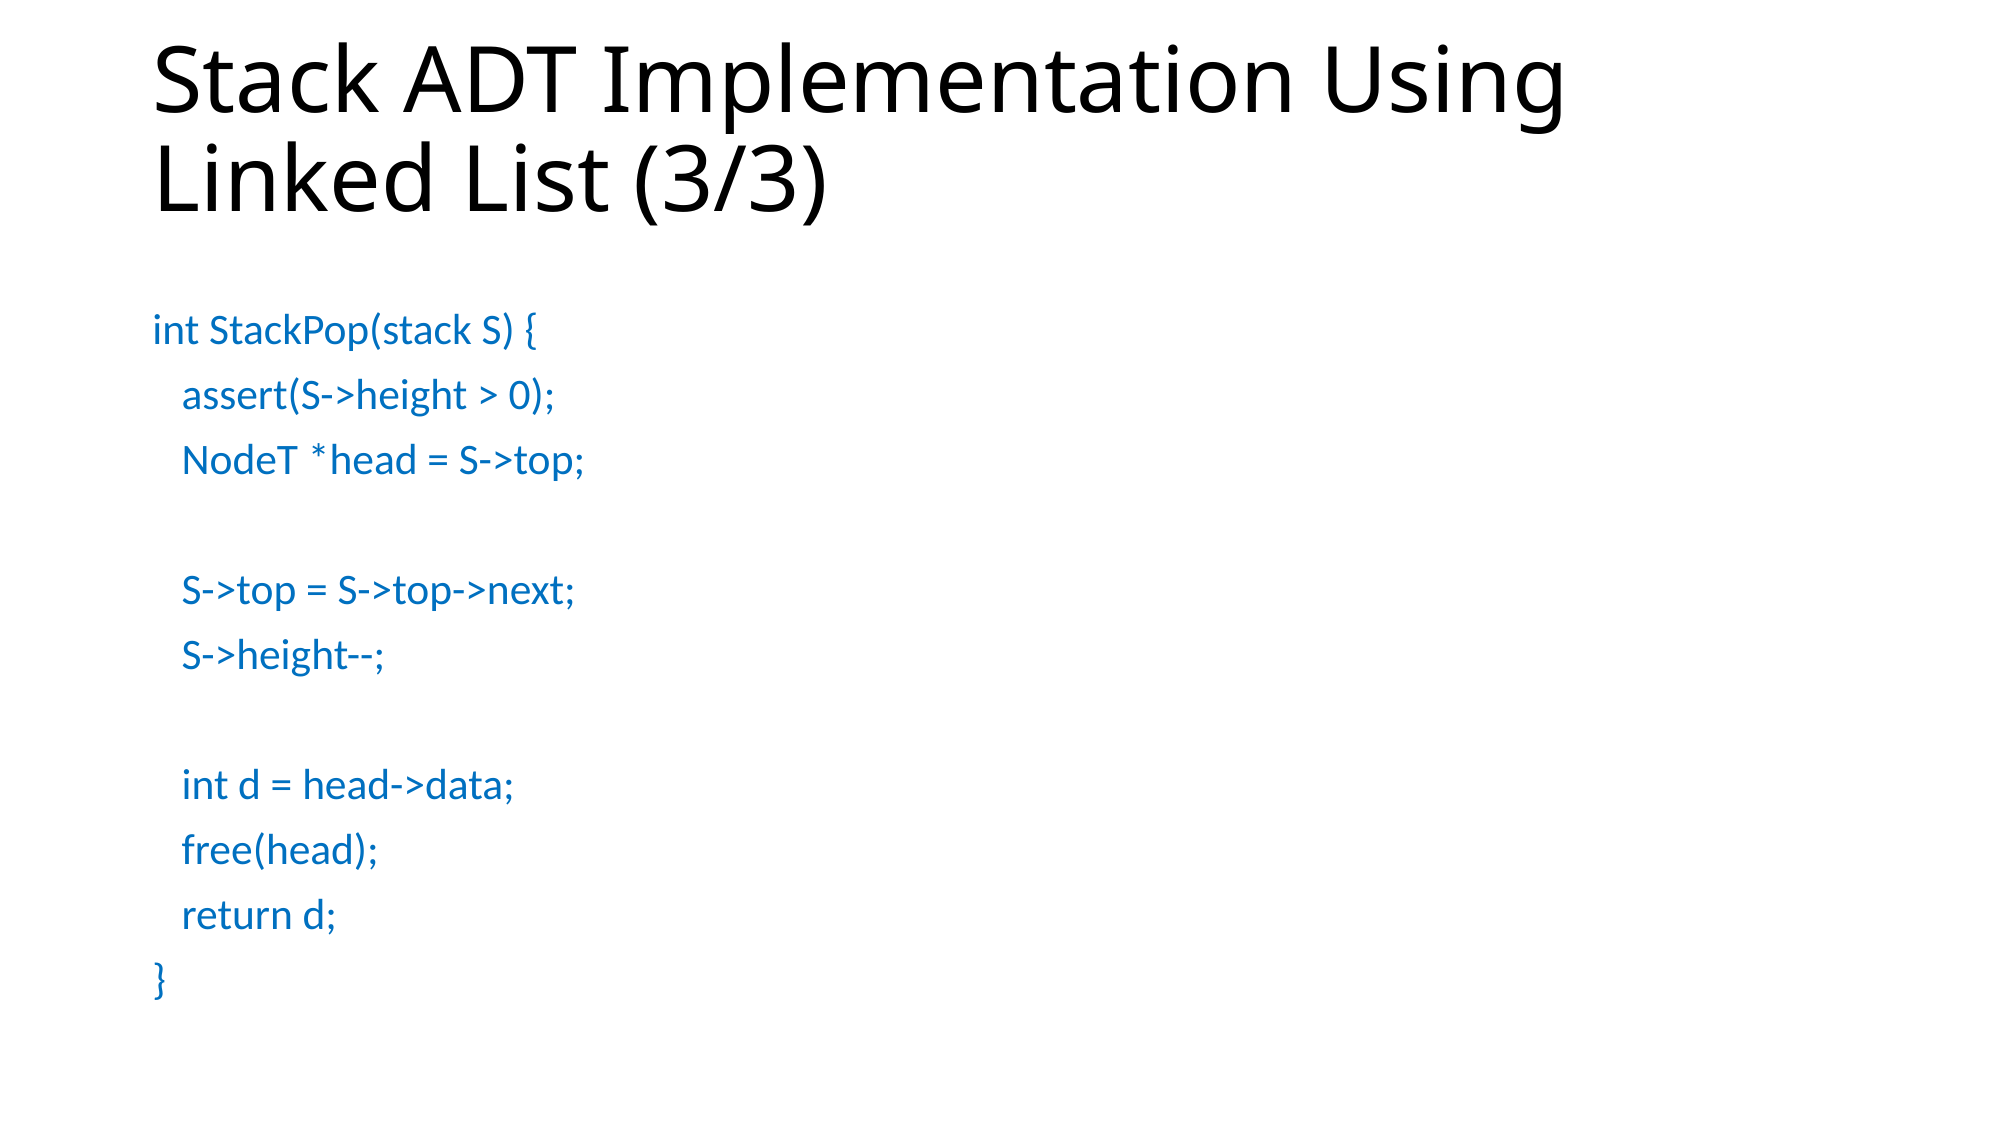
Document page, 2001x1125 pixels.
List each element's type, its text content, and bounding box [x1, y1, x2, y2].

title Stack ADT Implementation Using Linked List (3/3) [137, 23, 1863, 241]
list int StackPop(stack S) { assert(S->height > 0); NodeT *head = S->top; S->top = S->top->next; S->height--; int d = head->data; free(head); return d; } [137, 299, 1863, 1014]
